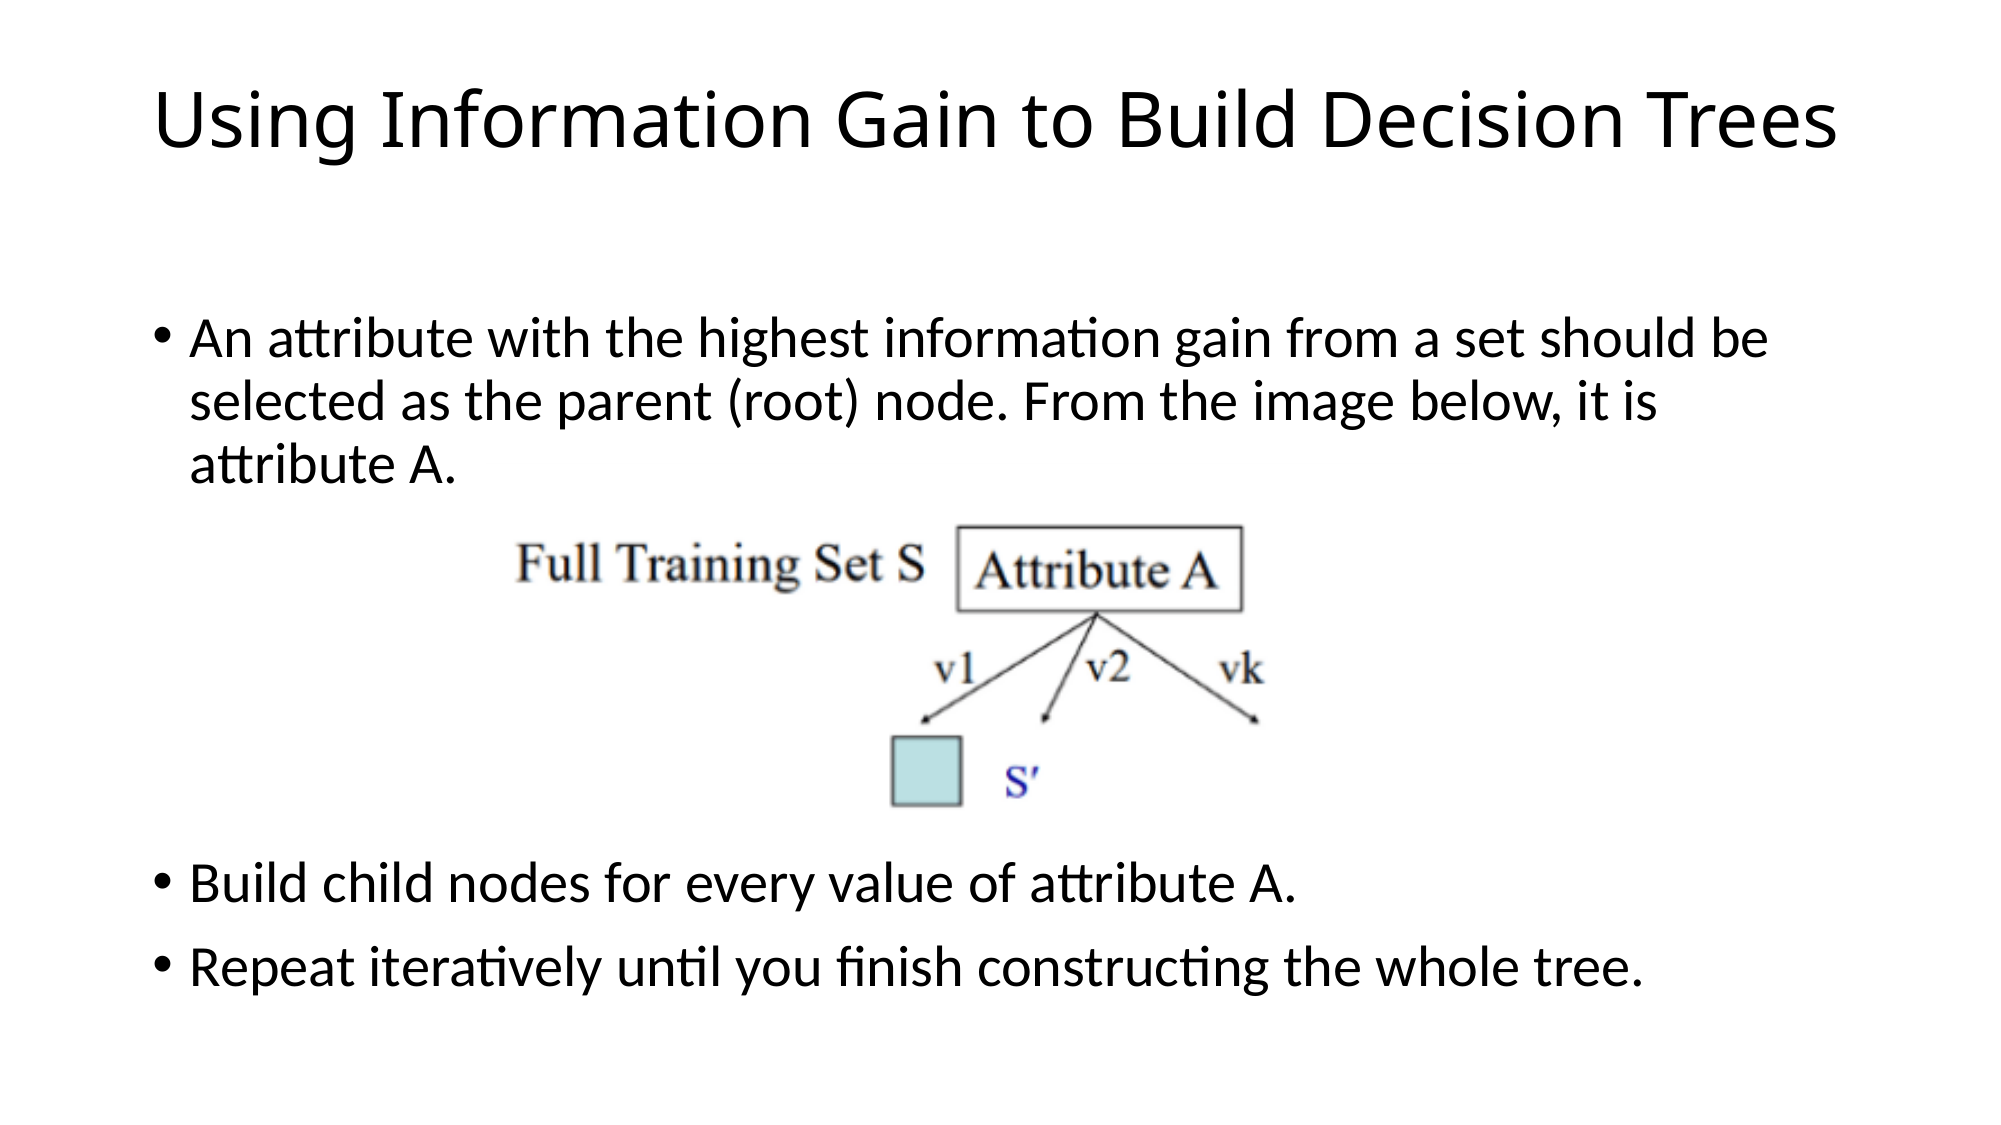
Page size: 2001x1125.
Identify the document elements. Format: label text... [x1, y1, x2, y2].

title Using Information Gain to Build Decision Trees [137, 59, 1863, 278]
picture [486, 462, 1472, 855]
list An attribute with the highest information gain from a set should be selected as the parent (root) node. From the image below, it is attribute A. Build child nodes for every value of attribute A. Repeat iteratively until you finish constructing the whole tree. [137, 299, 1863, 1014]
